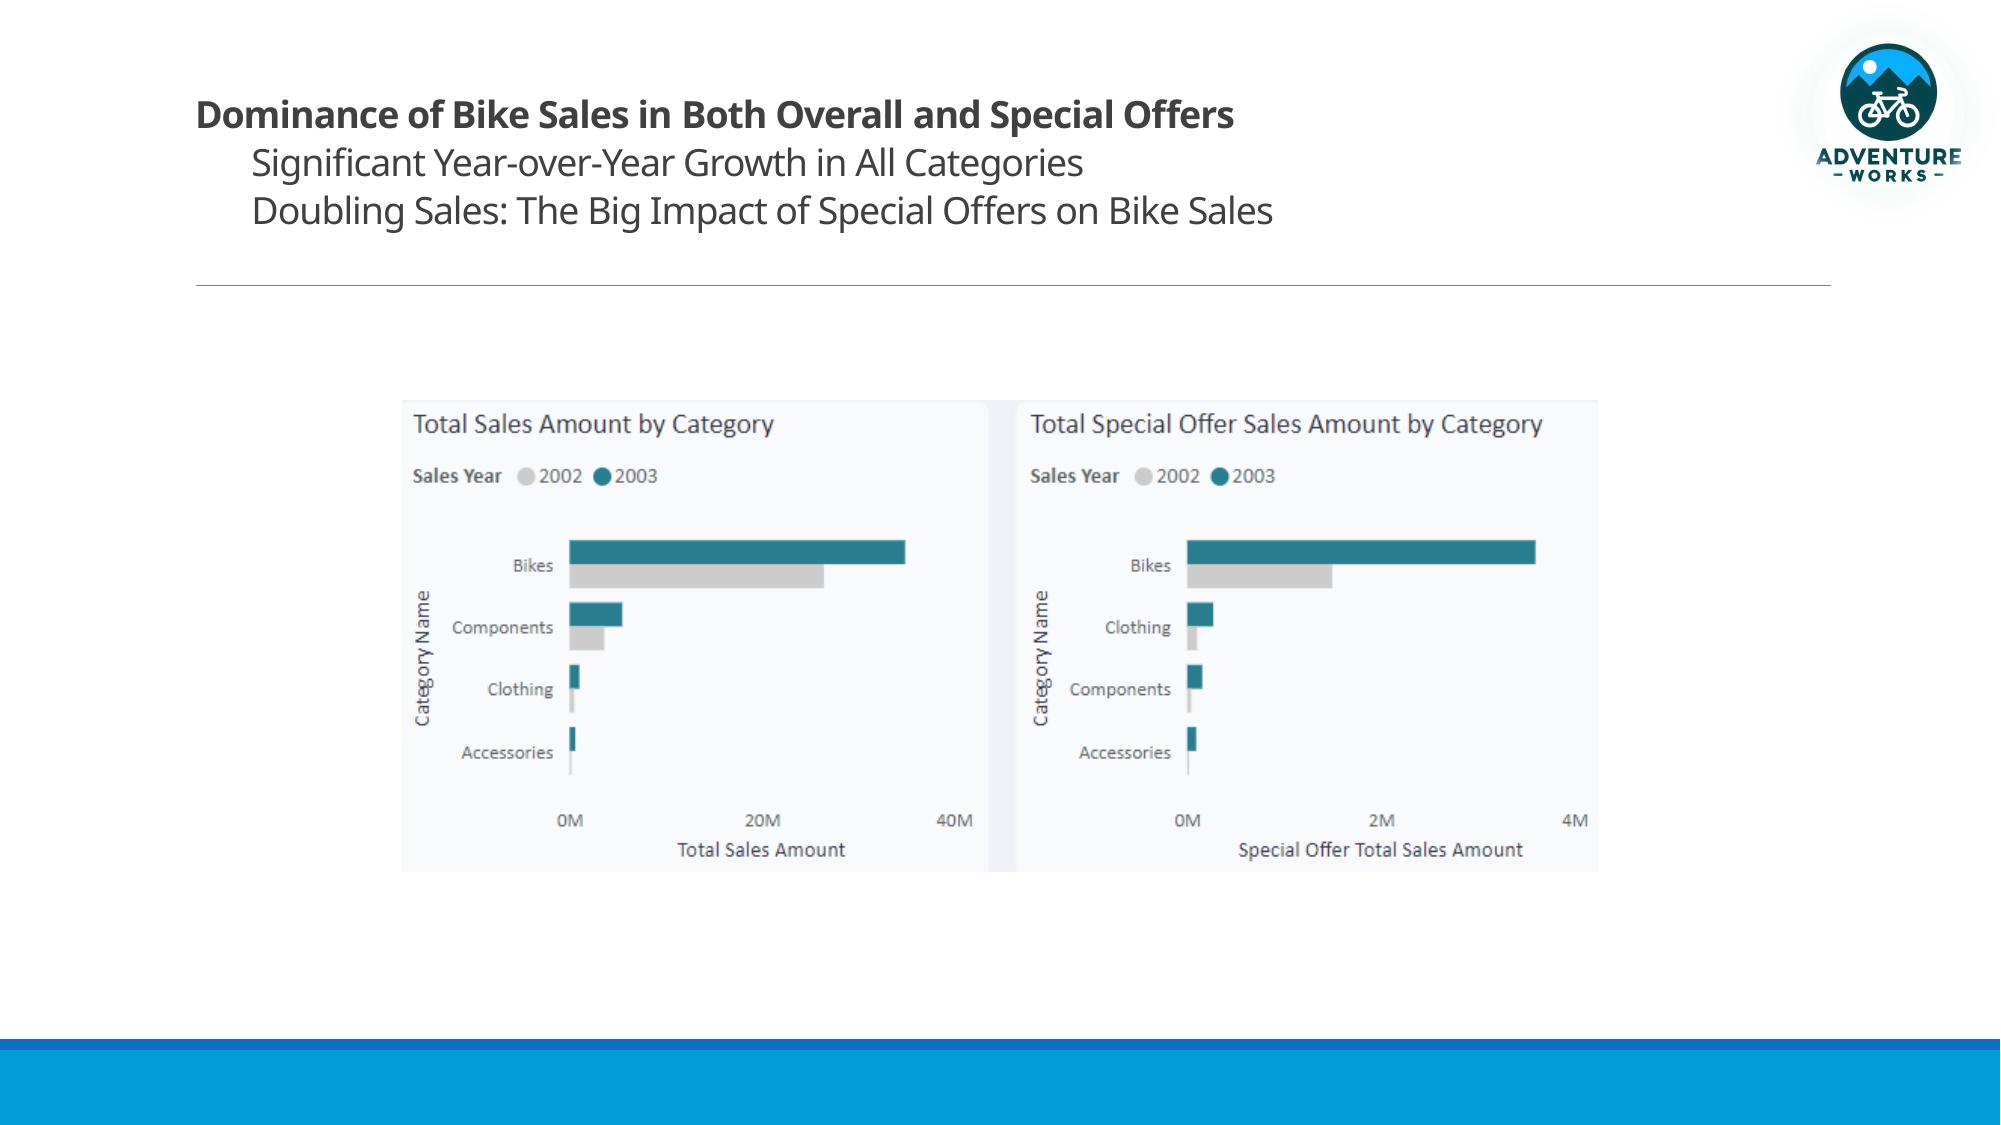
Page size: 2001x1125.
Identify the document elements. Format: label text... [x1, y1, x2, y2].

title Dominance of Bike Sales in Both Overall and Special Offers Significant Year-over-Year Growth in All Categories Doubling Sales: The Big Impact of Special Offers on Bike Sales [180, 47, 1830, 285]
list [401, 399, 1598, 873]
